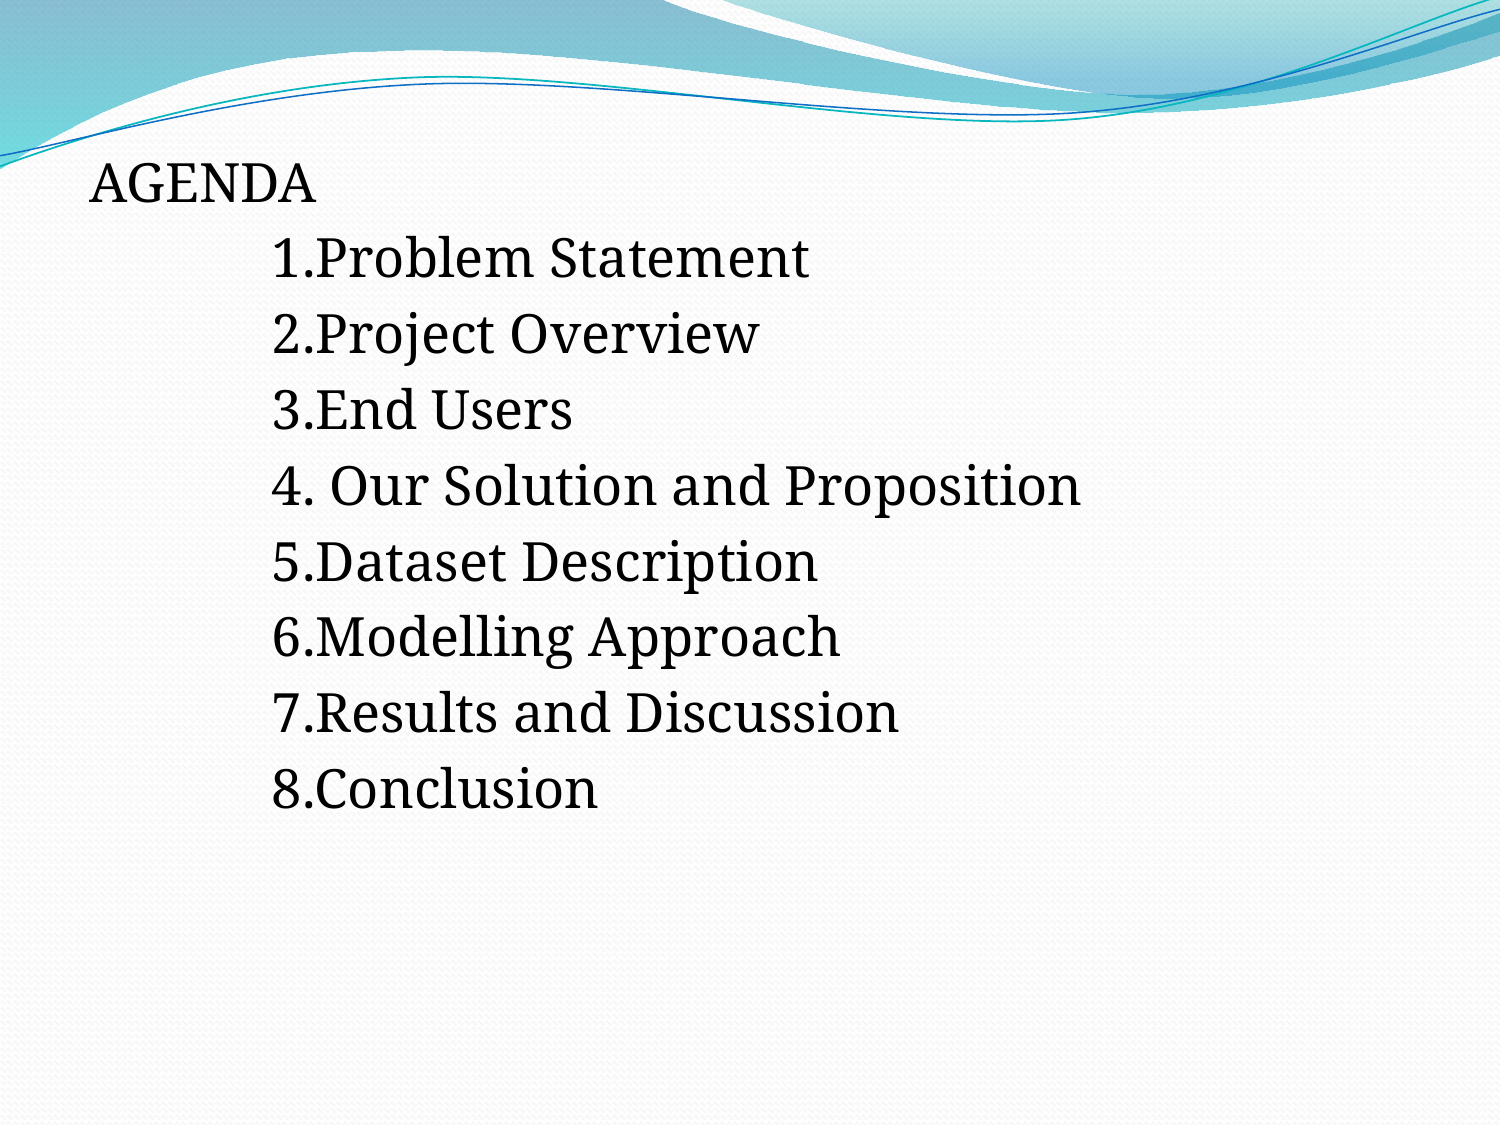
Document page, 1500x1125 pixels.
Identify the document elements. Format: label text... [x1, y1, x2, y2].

list AGENDA 1.Problem Statement 2.Project Overview 3.End Users 4. Our Solution and Proposition 5.Dataset Description 6.Modelling Approach 7.Results and Discussion 8.Conclusion [75, 140, 1425, 1038]
